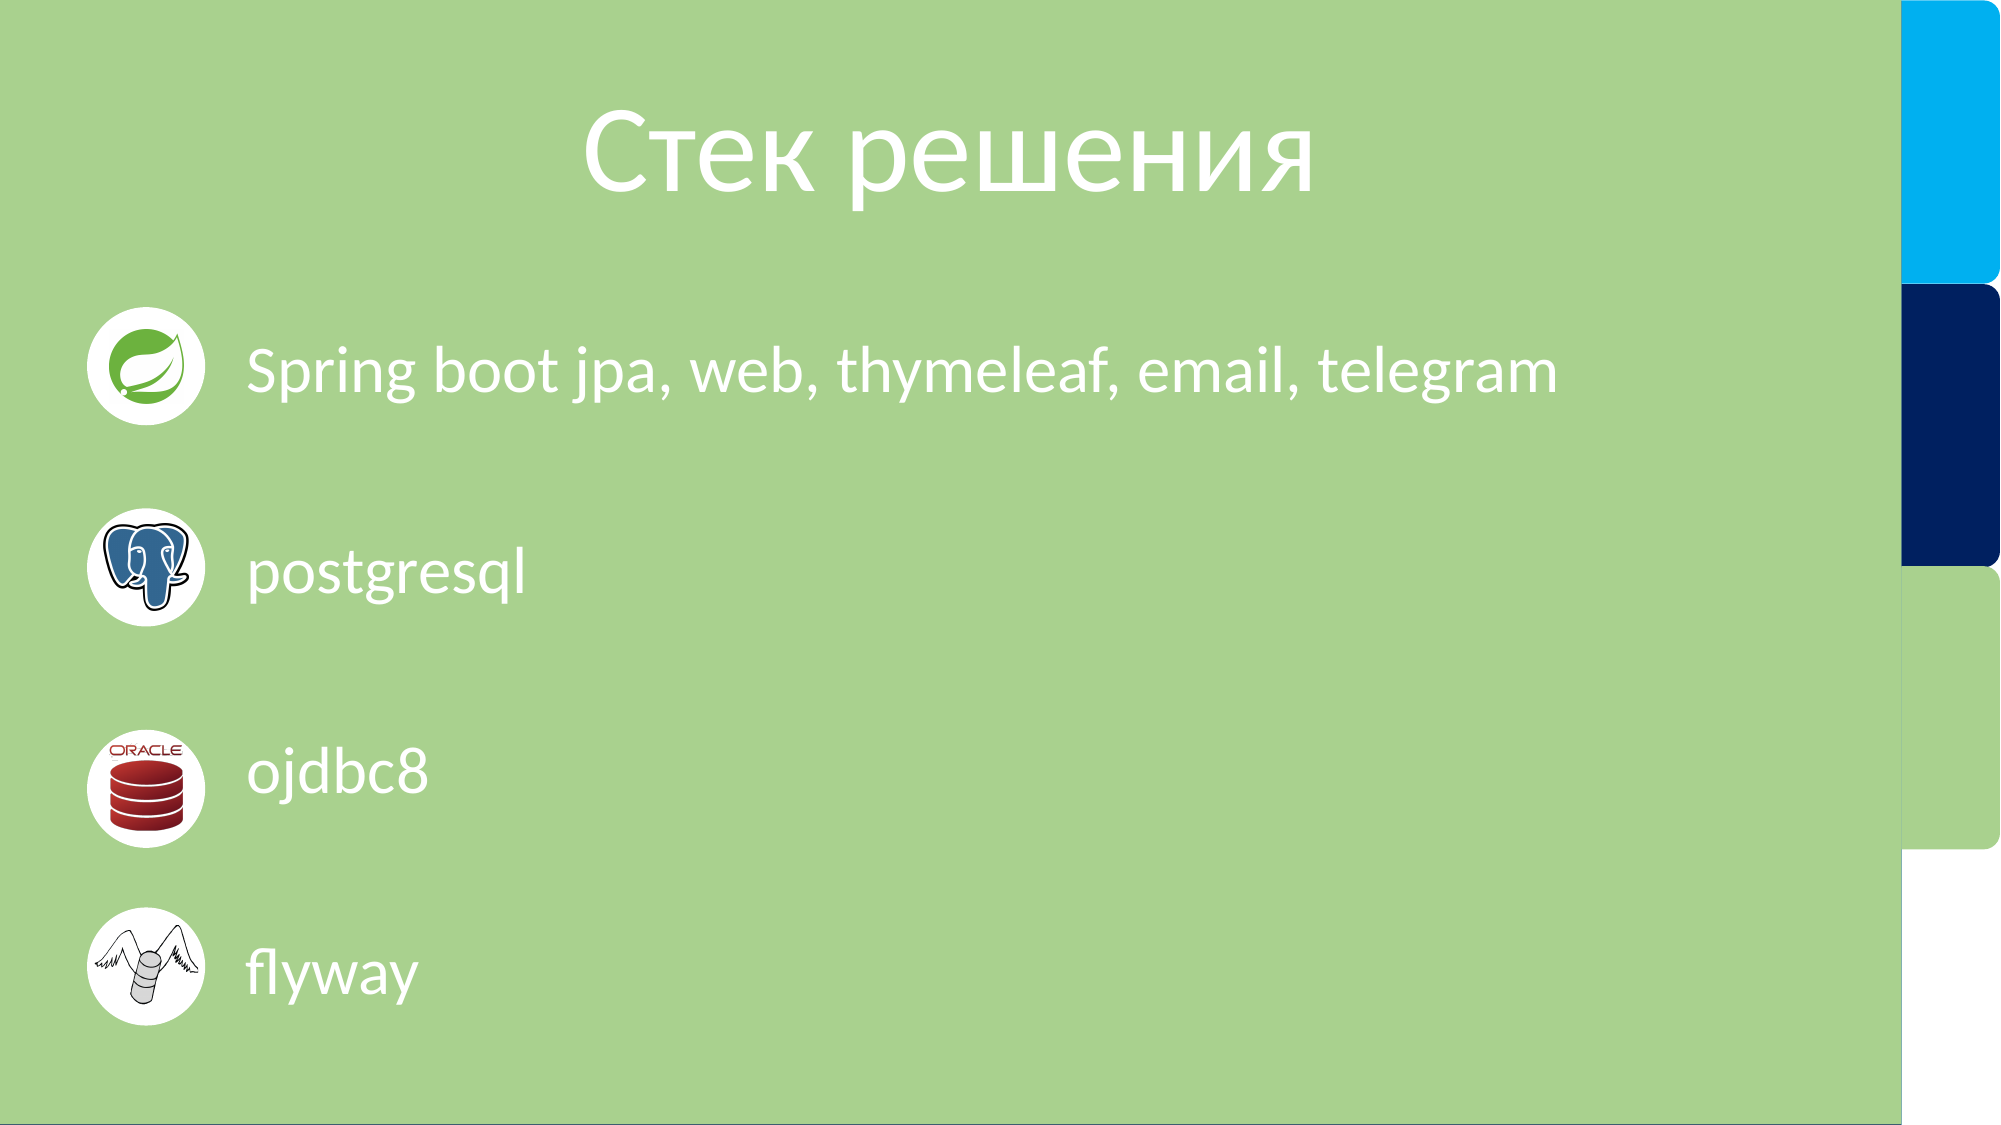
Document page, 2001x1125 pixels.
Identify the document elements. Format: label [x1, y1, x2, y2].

text_box [0, 0, 2000, 1125]
